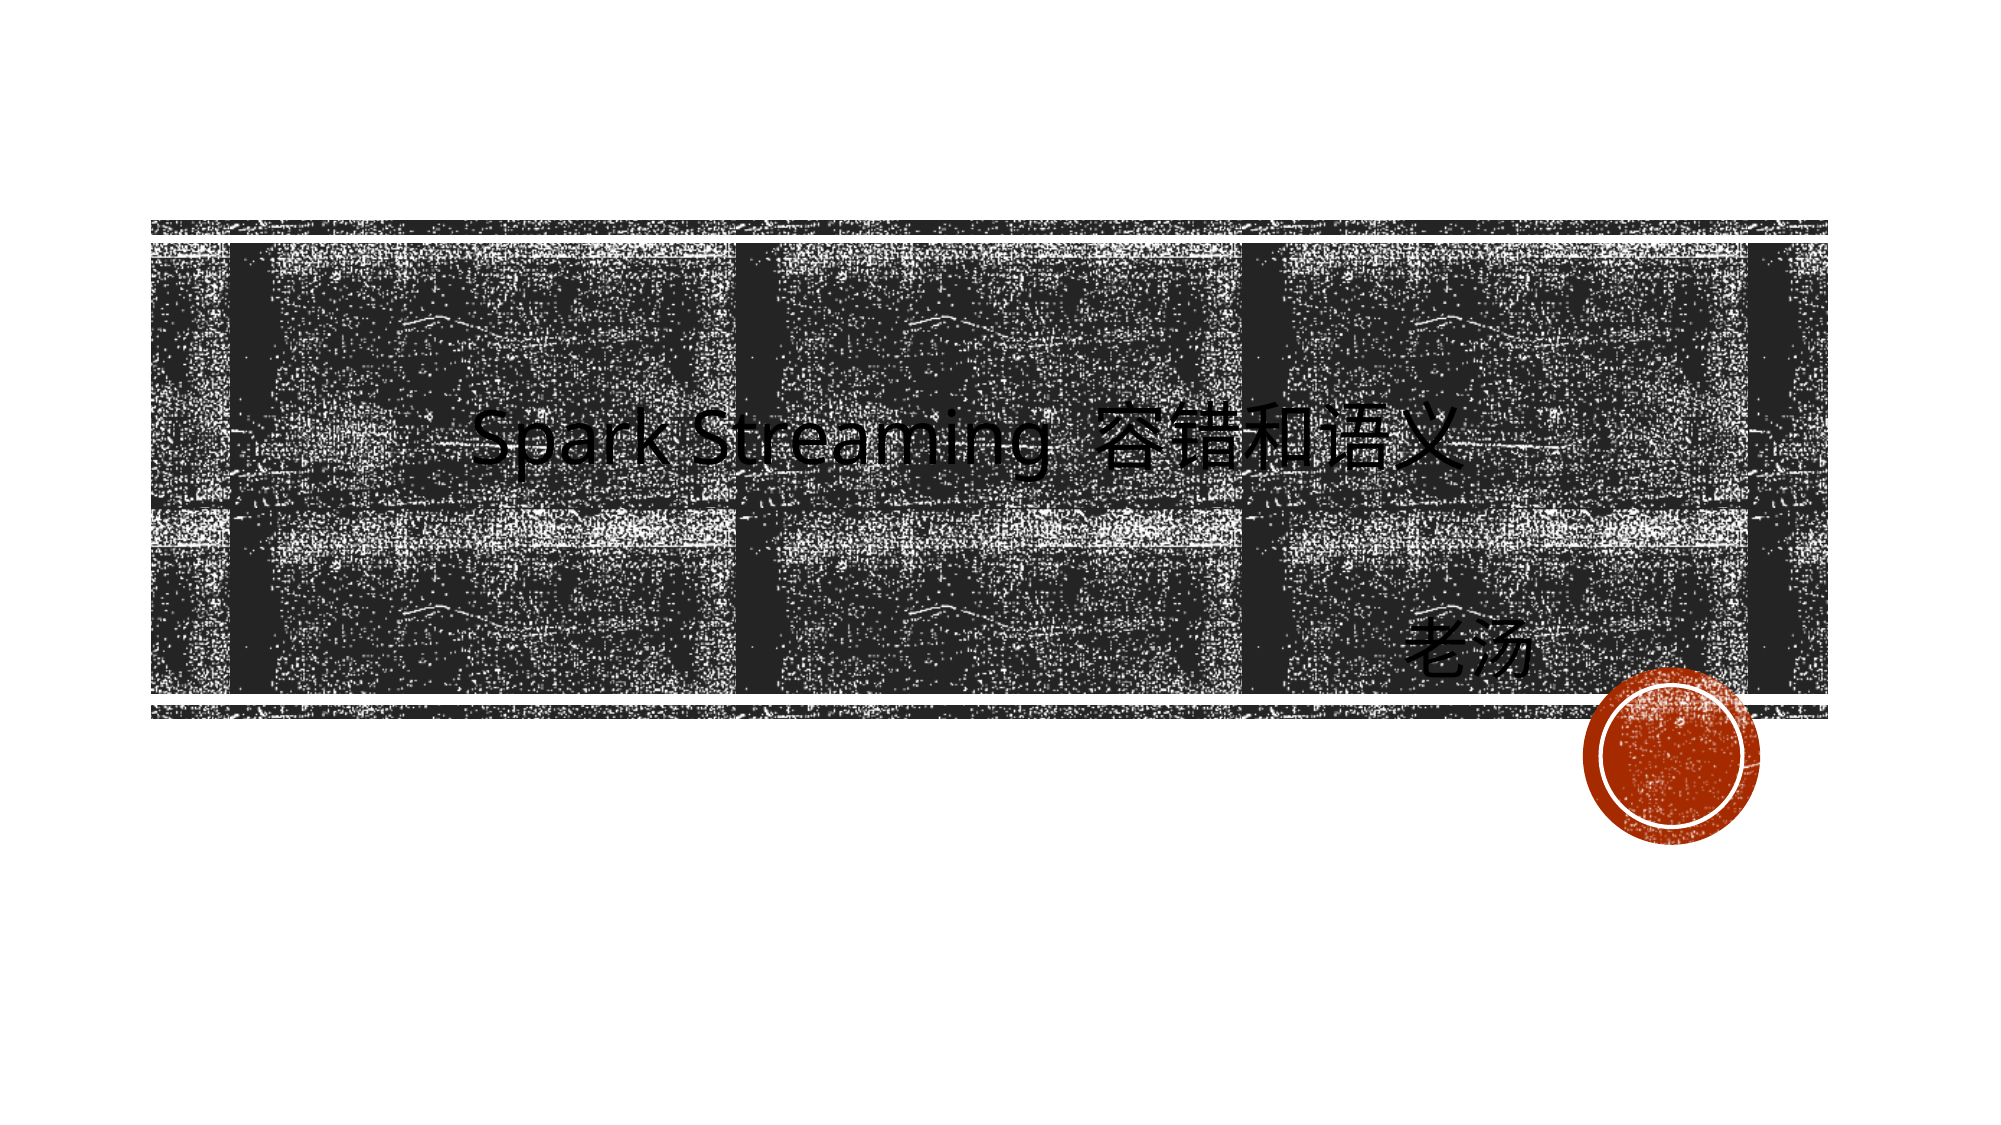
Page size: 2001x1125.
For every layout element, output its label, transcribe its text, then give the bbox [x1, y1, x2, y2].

text_box Spark Streaming 容错和语义 [456, 381, 1482, 487]
text_box 老汤 [1387, 599, 1552, 695]
